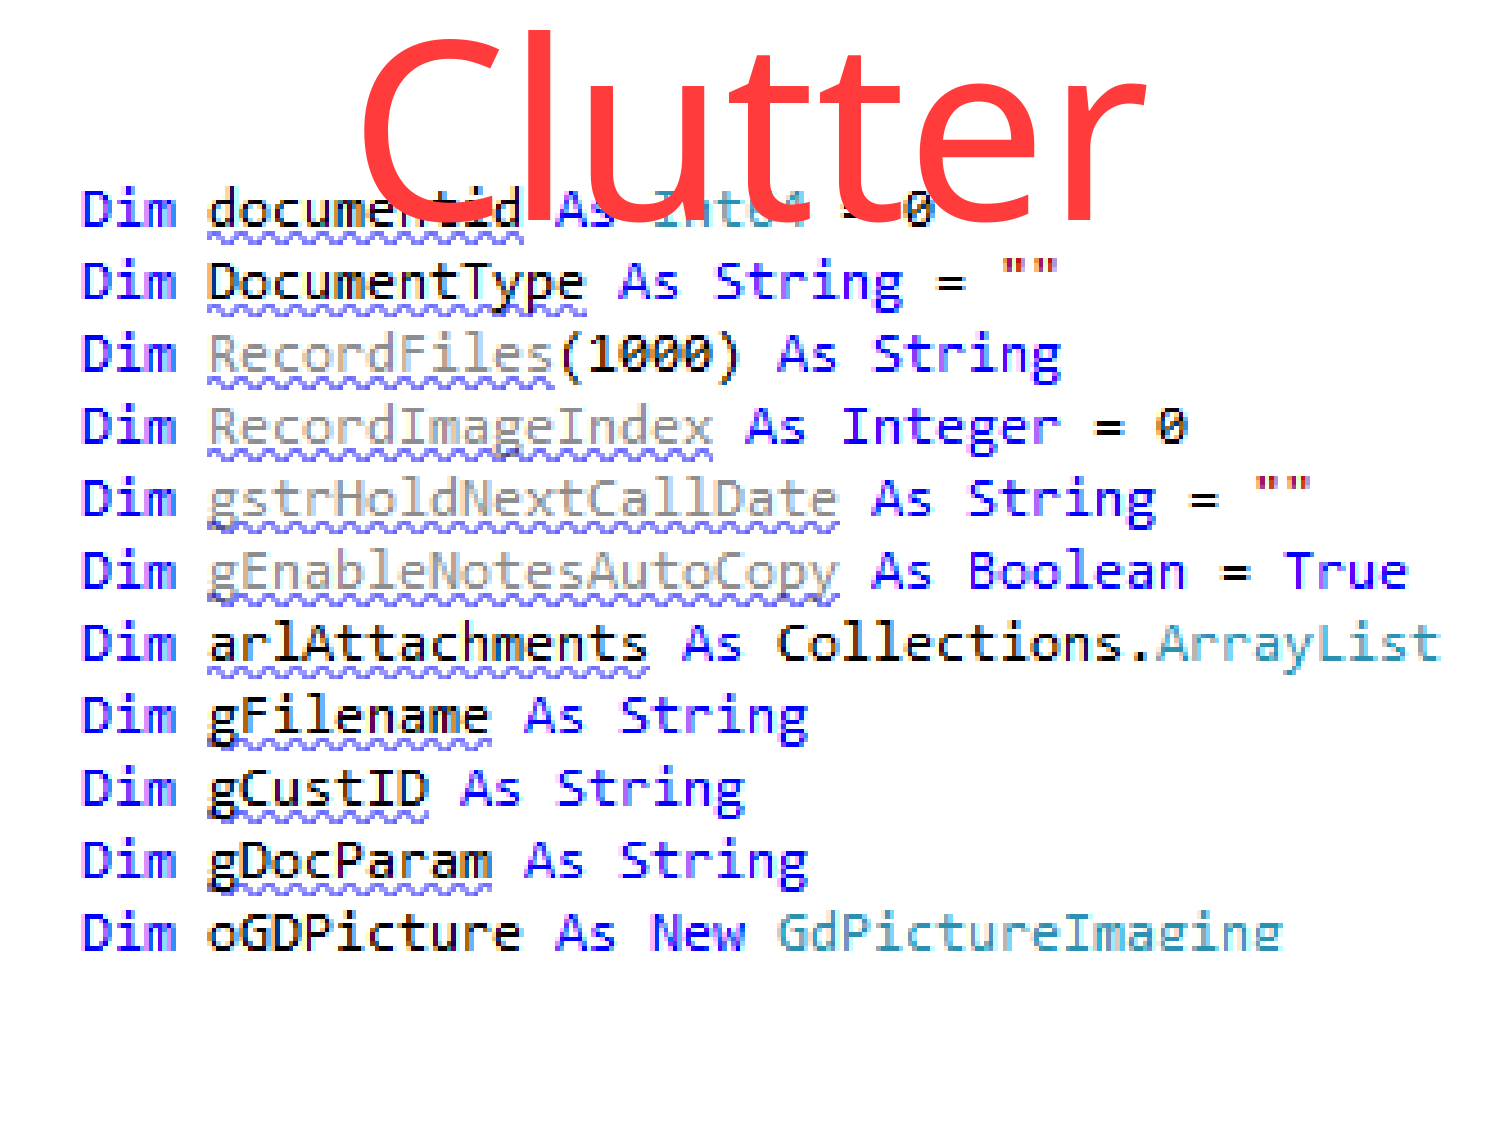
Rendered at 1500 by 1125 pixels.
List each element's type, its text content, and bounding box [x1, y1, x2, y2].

picture [0, 173, 1500, 952]
title Clutter [0, 0, 1500, 173]
